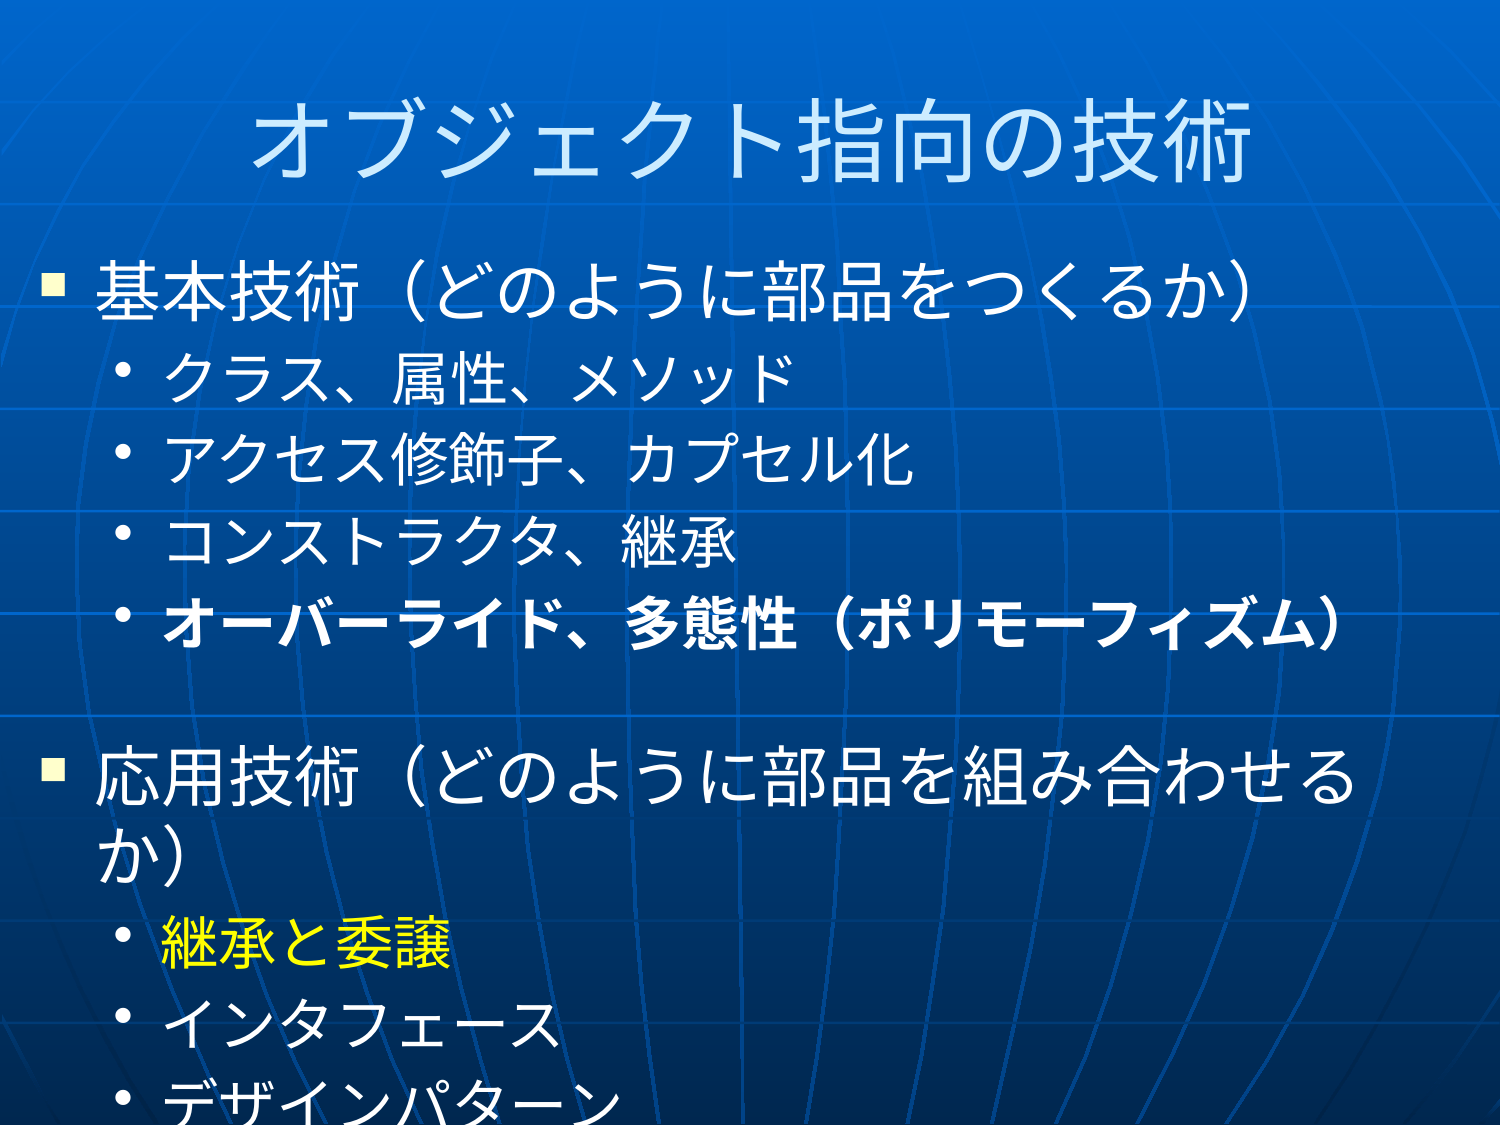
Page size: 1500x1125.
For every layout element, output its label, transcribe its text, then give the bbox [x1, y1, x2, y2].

list 基本技術（どのように部品をつくるか） クラス、属性、メソッド アクセス修飾子、カプセル化 コンストラクタ、継承 オーバーライド、多態性（ポリモーフィズム） 応用技術（どのように部品を組み合わせるか） 継承と委譲 インタフェース デザインパターン [23, 242, 1475, 1024]
title オブジェクト指向の技術 [74, 45, 1426, 233]
